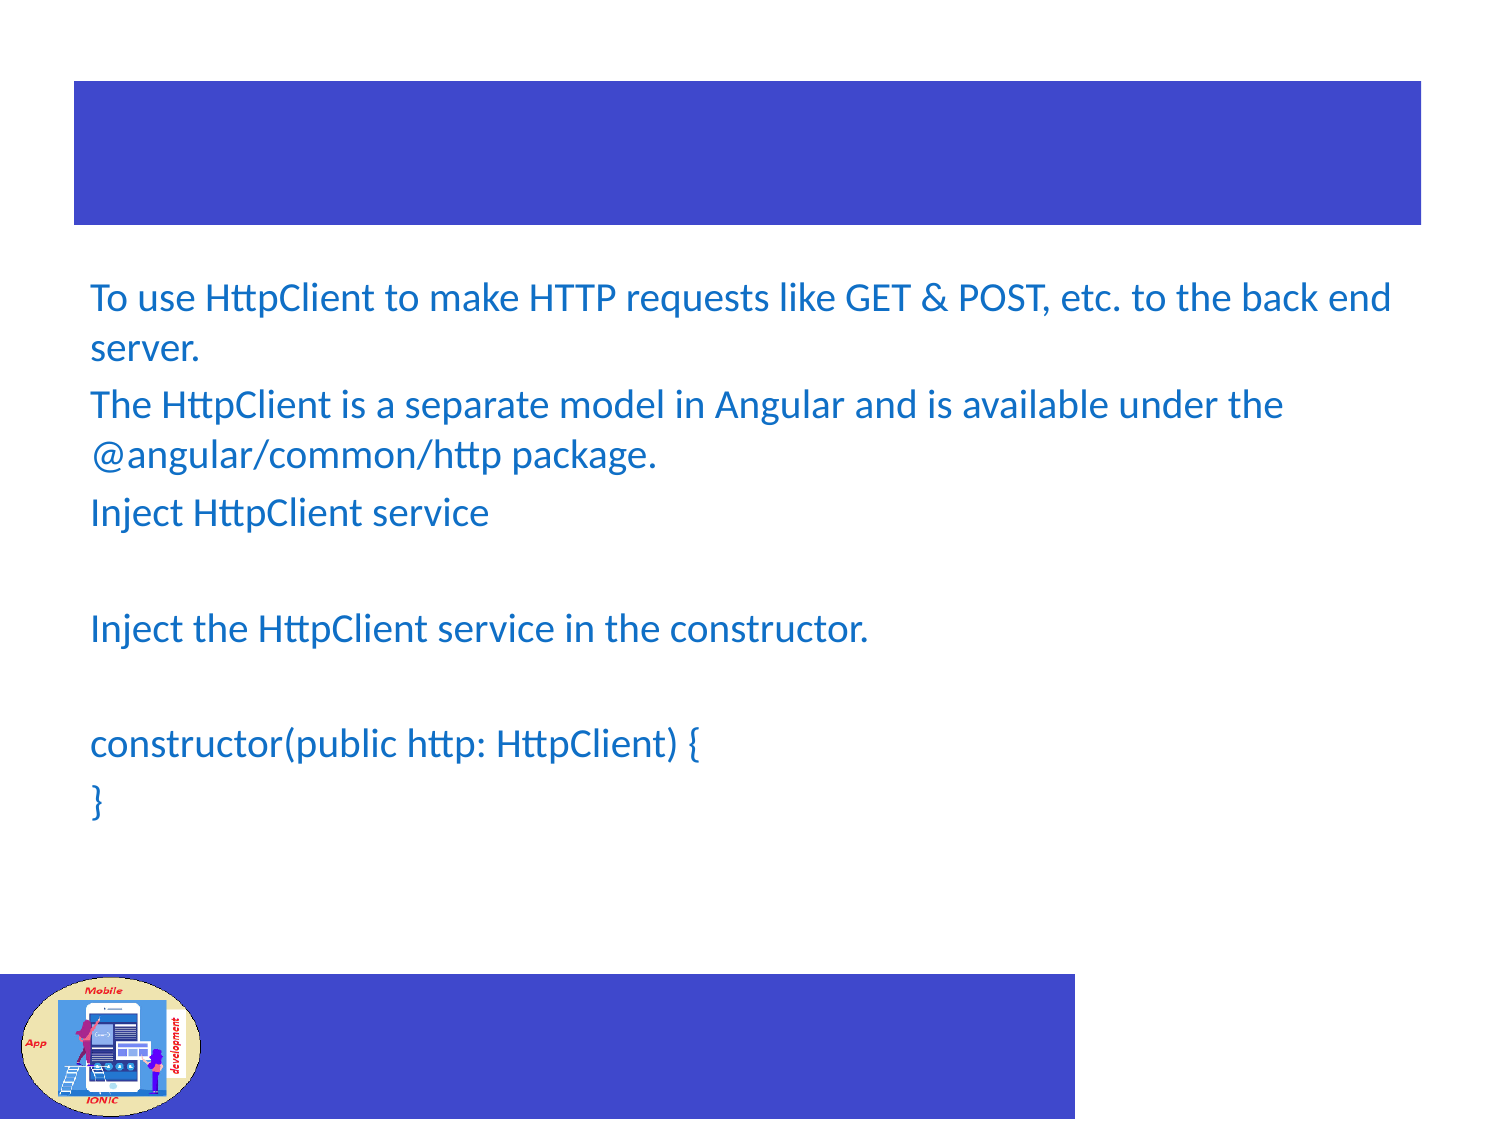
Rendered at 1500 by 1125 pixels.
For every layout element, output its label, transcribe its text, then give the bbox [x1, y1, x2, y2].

picture [74, 81, 1422, 225]
list To use HttpClient to make HTTP requests like GET & POST, etc. to the back end server. The HttpClient is a separate model in Angular and is available under the @angular/common/http package. Inject HttpClient service Inject the HttpClient service in the constructor. constructor(public http: HttpClient) { } [75, 262, 1425, 838]
picture [0, 974, 1075, 1119]
